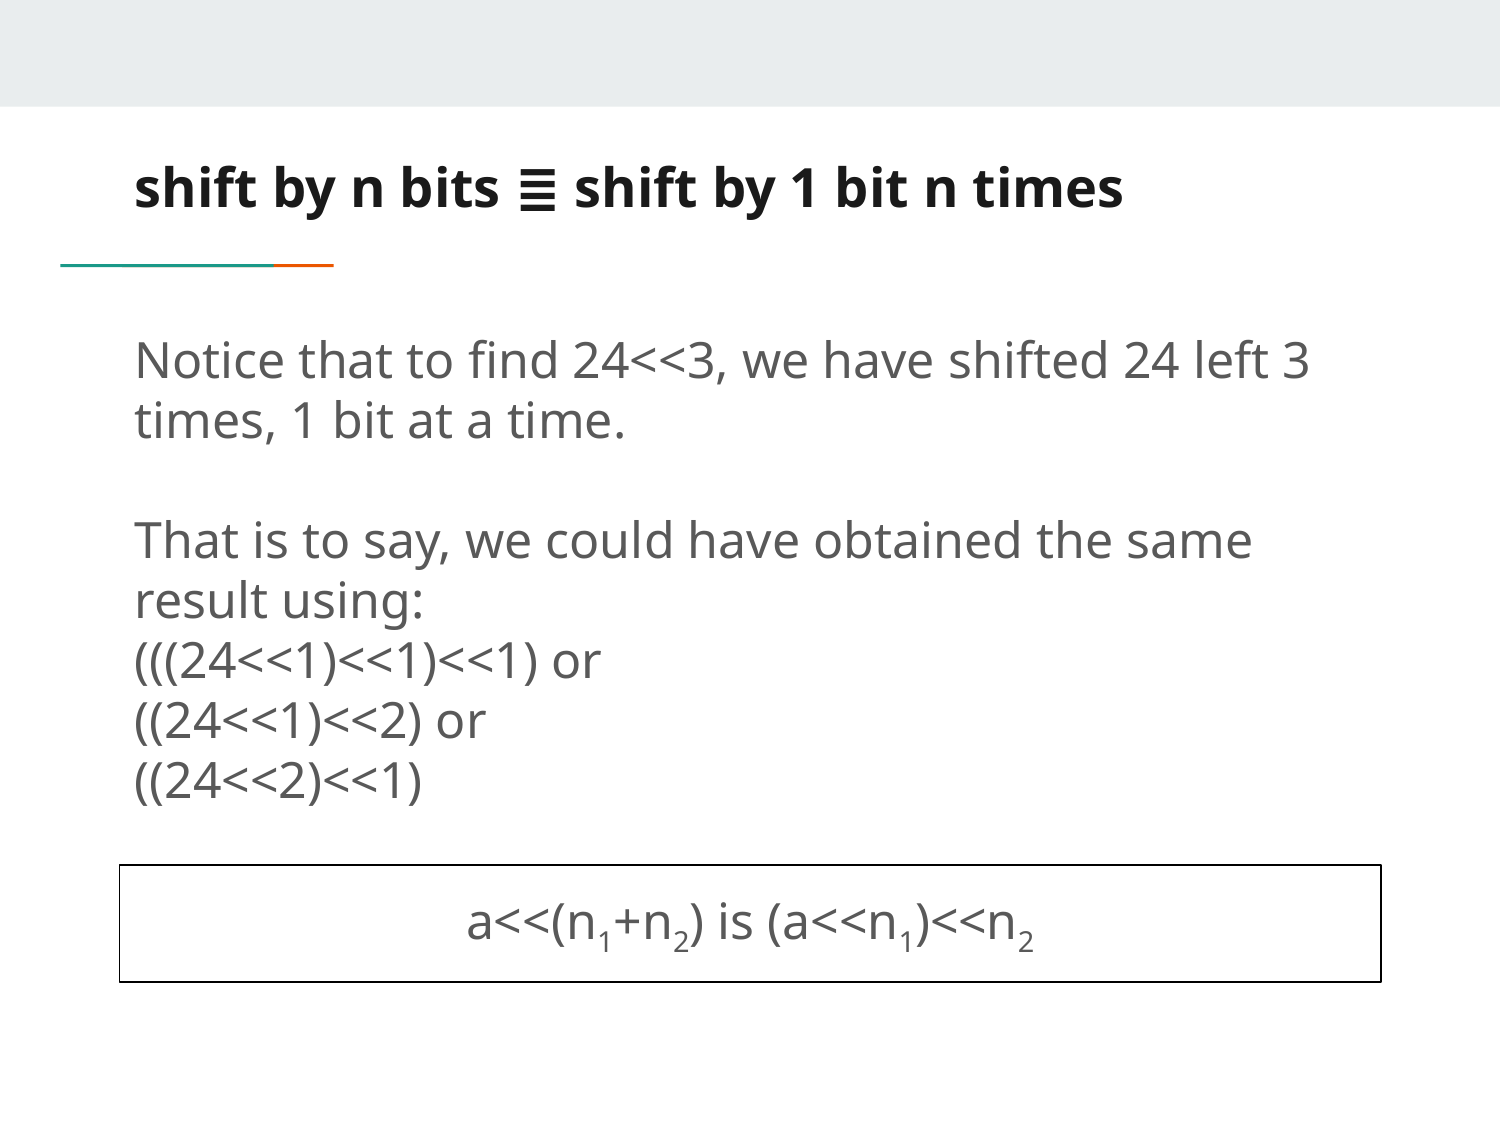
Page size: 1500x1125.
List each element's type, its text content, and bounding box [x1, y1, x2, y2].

list a<<(n1+n2) is (a<<n1)<<n2 [119, 864, 1381, 982]
title shift by n bits ≣ shift by 1 bit n times [119, 138, 1381, 256]
text_box Notice that to find 24<<3, we have shifted 24 left 3 times, 1 bit at a time. That is to say, we could have obtained the same result using: (((24<<1)<<1)<<1) or ((24<<1)<<2) or ((24<<2)<<1) [119, 313, 1381, 697]
